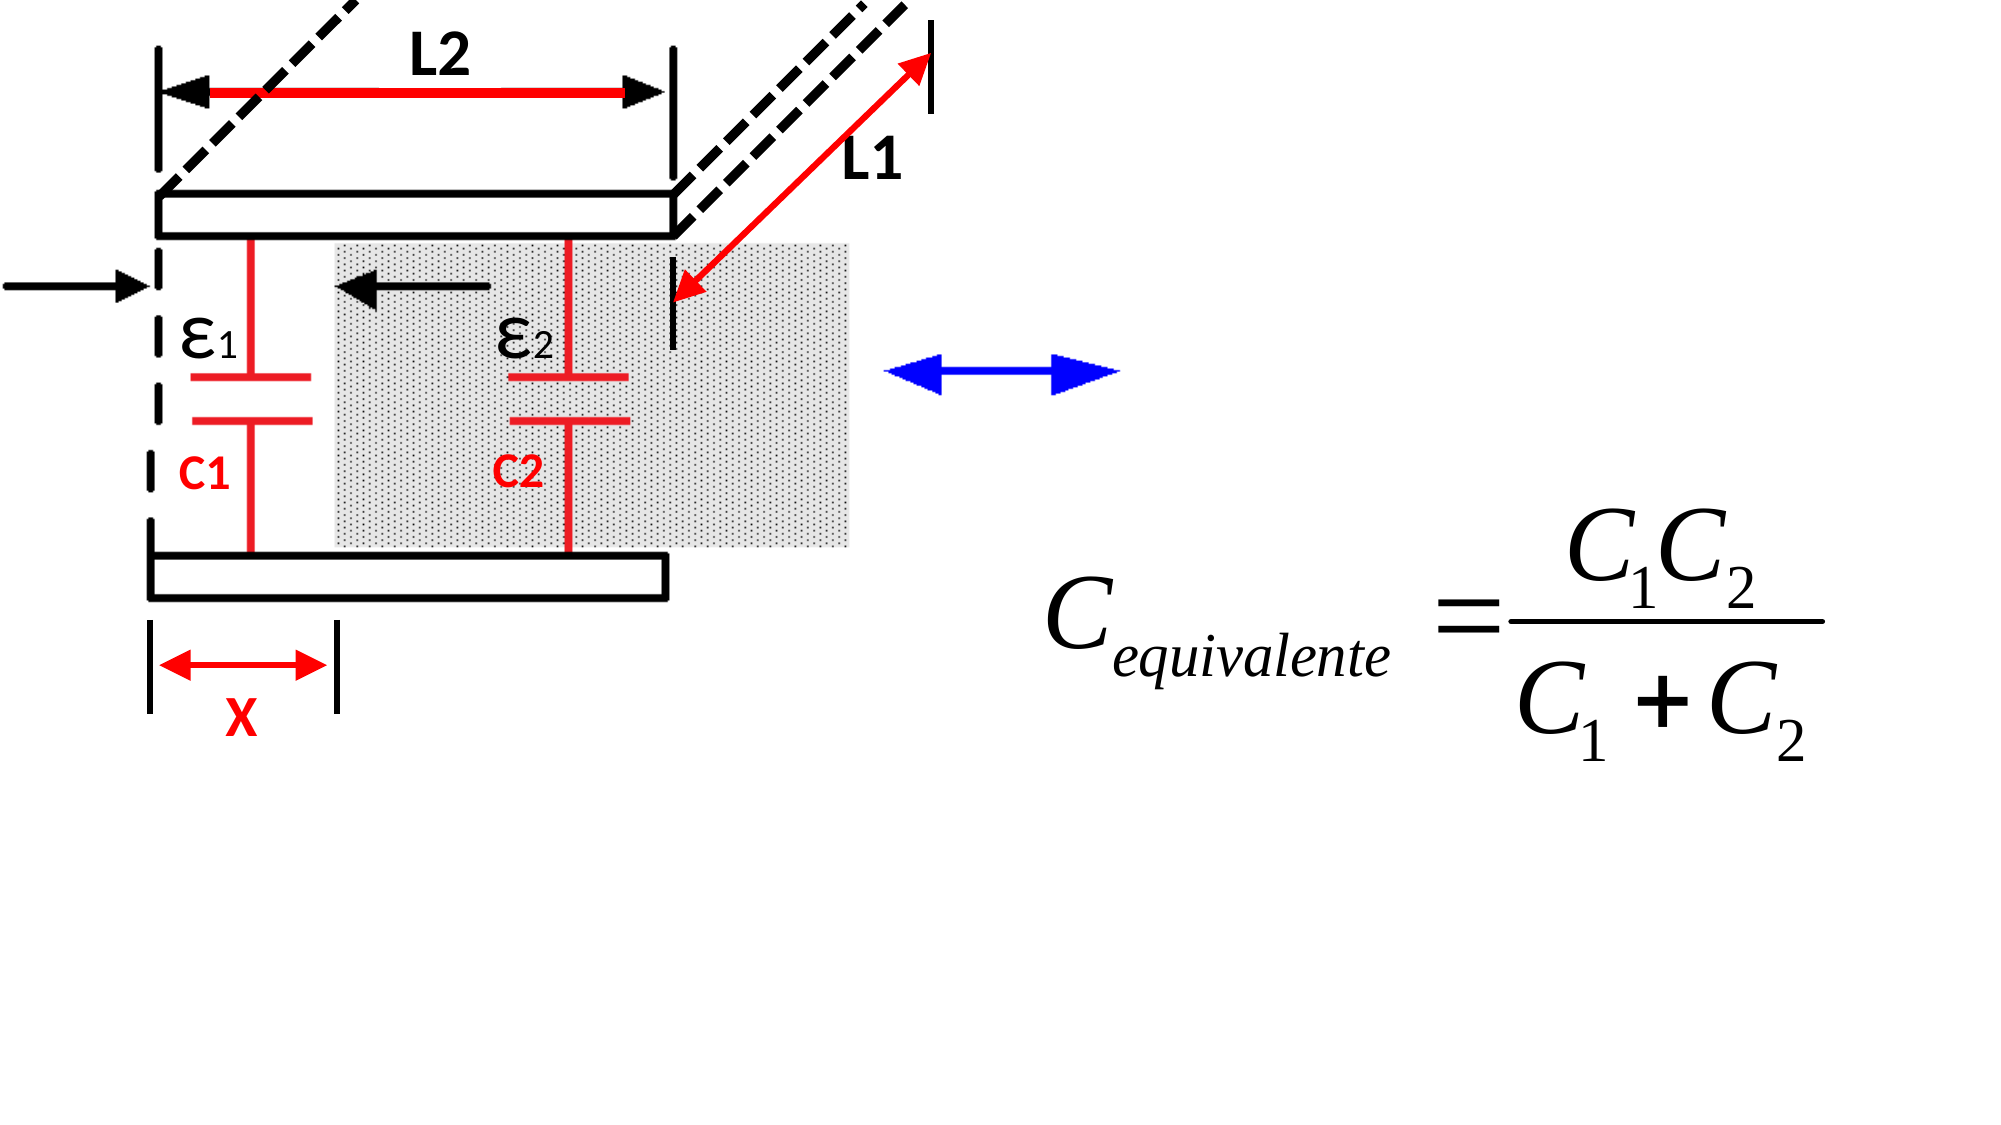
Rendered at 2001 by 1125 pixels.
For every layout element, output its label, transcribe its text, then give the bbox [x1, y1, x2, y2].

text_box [673, 4, 905, 53]
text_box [159, 0, 356, 197]
text_box X [197, 670, 286, 756]
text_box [0, 0, 1125, 608]
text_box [673, 53, 931, 303]
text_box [1029, 477, 1846, 784]
